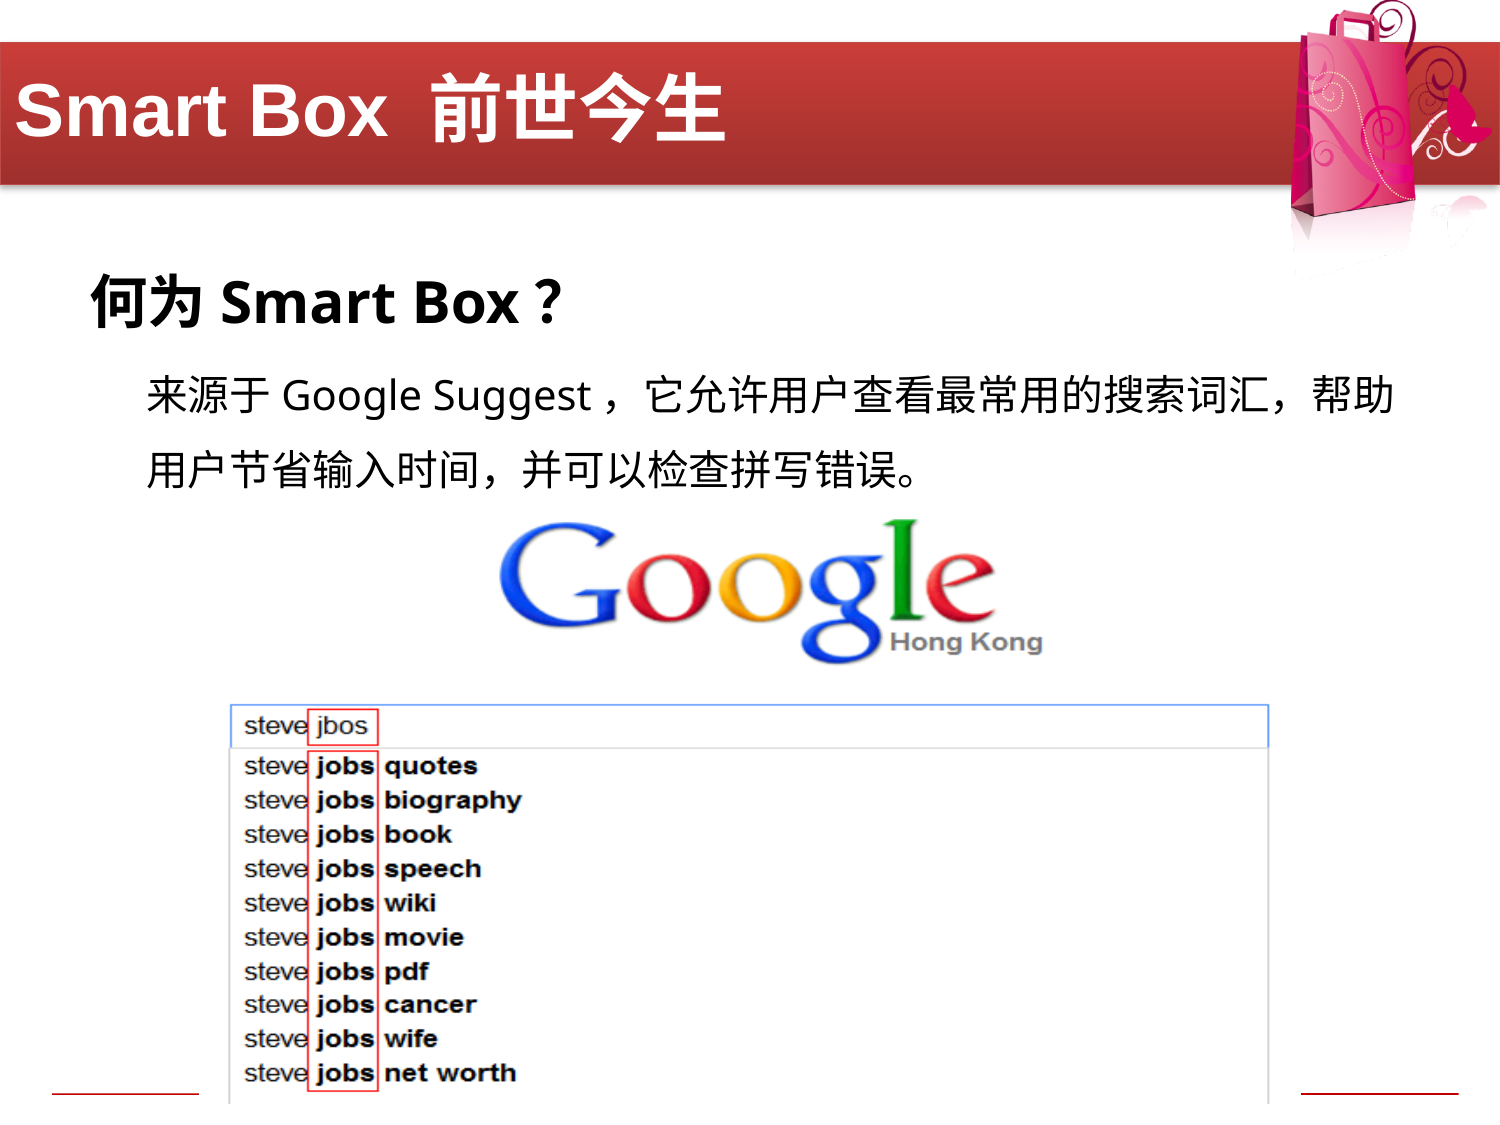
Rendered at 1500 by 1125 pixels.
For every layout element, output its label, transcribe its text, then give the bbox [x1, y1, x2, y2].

picture [1290, 0, 1492, 279]
title Smart Box 前世今生 [0, 54, 1230, 176]
picture [198, 515, 1301, 1104]
list 何为Smart Box？ 来源于Google Suggest，它允许用户查看最常用的搜索词汇，帮助用户节省输入时间，并可以检查拼写错误。 [75, 222, 1425, 1005]
